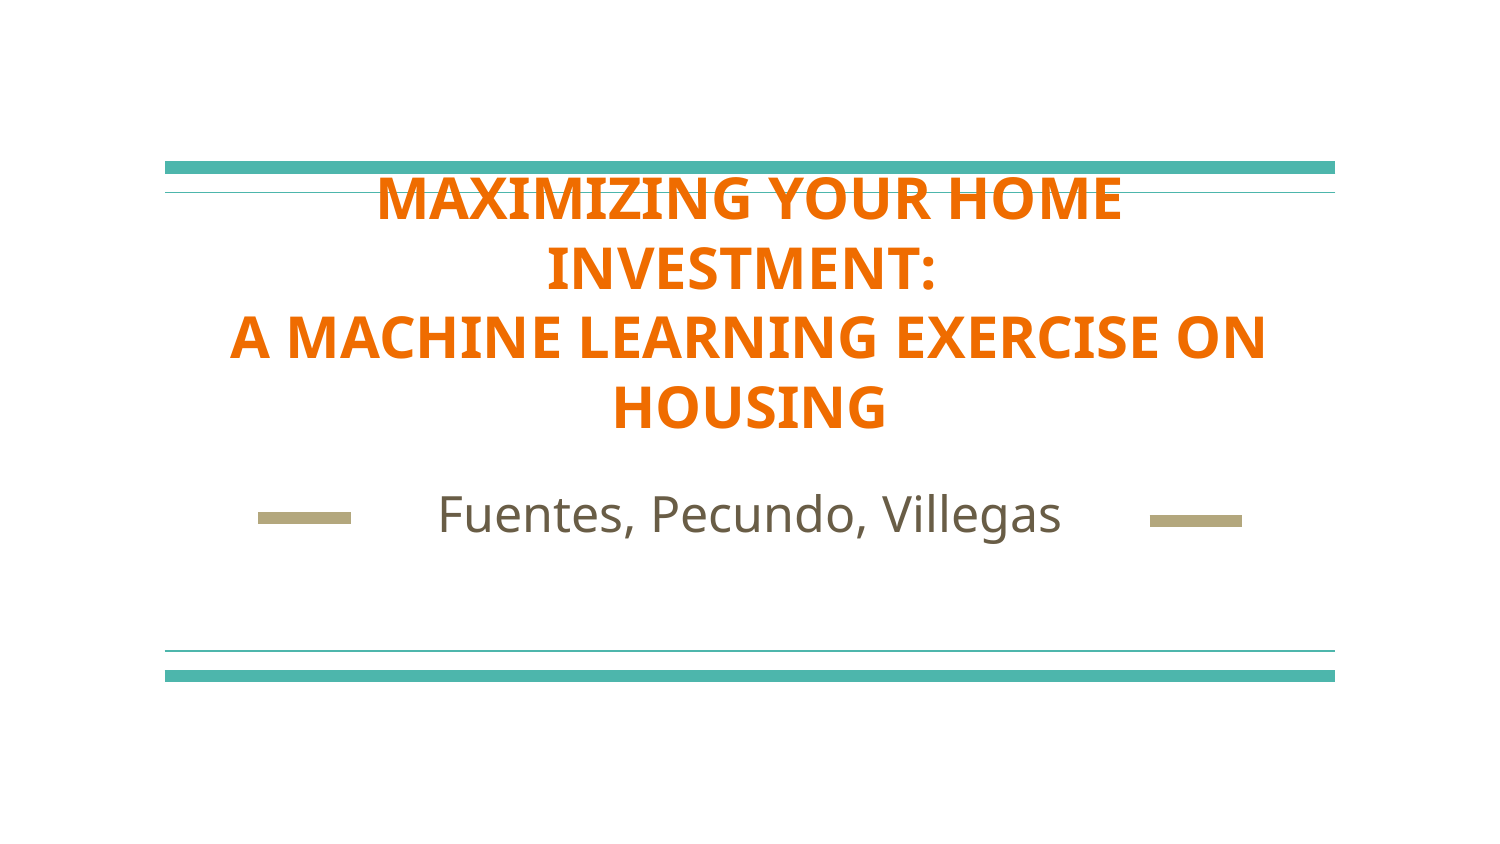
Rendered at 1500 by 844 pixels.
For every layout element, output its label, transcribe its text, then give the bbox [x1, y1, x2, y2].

title MAXIMIZING YOUR HOME INVESTMENT: A MACHINE LEARNING EXERCISE ON HOUSING [164, 287, 1336, 456]
subtitle Fuentes, Pecundo, Villegas [350, 467, 1150, 598]
